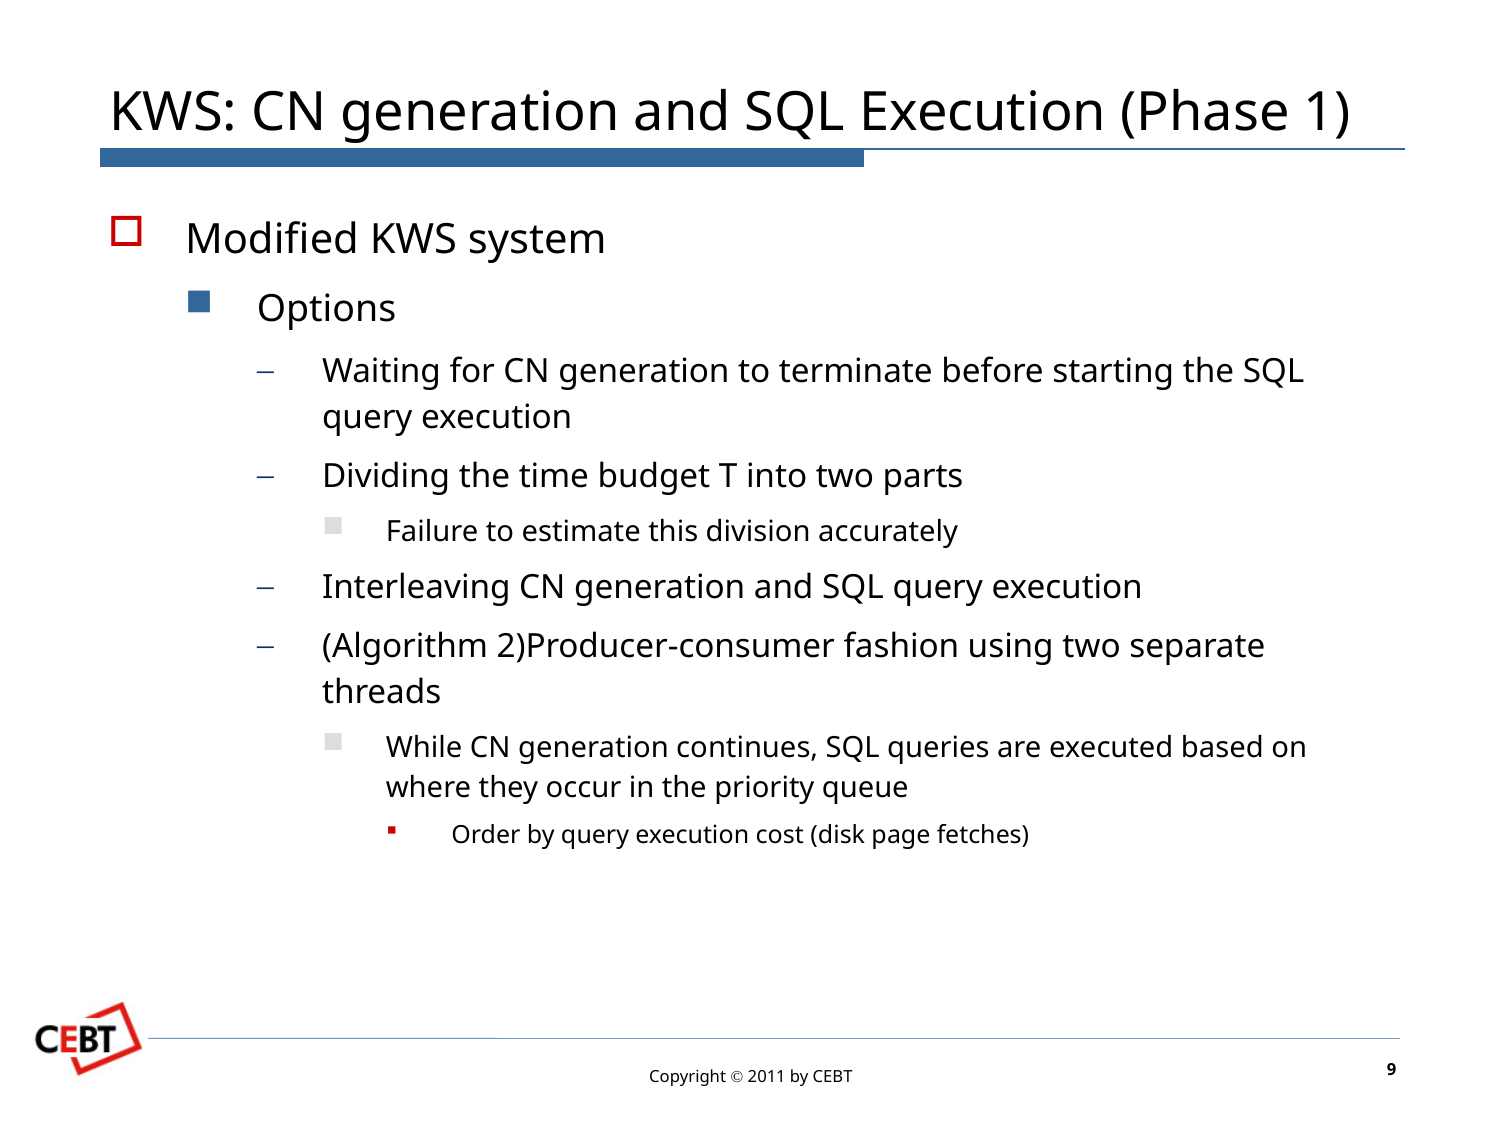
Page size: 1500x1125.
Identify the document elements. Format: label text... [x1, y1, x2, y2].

picture [29, 996, 148, 1083]
slide_number 9 [1021, 1051, 1412, 1107]
list Modified KWS system Options Waiting for CN generation to terminate before starting the SQL query execution Dividing the time budget T into two parts Failure to estimate this division accurately Interleaving CN generation and SQL query execution (Algorithm 2)Producer-consumer fashion using two separate threads While CN generation continues, SQL queries are executed based on where they occur in the priority queue Order by query execution cost (disk page fetches) [92, 196, 1406, 988]
title KWS: CN generation and SQL Execution (Phase 1) [93, 49, 1407, 150]
